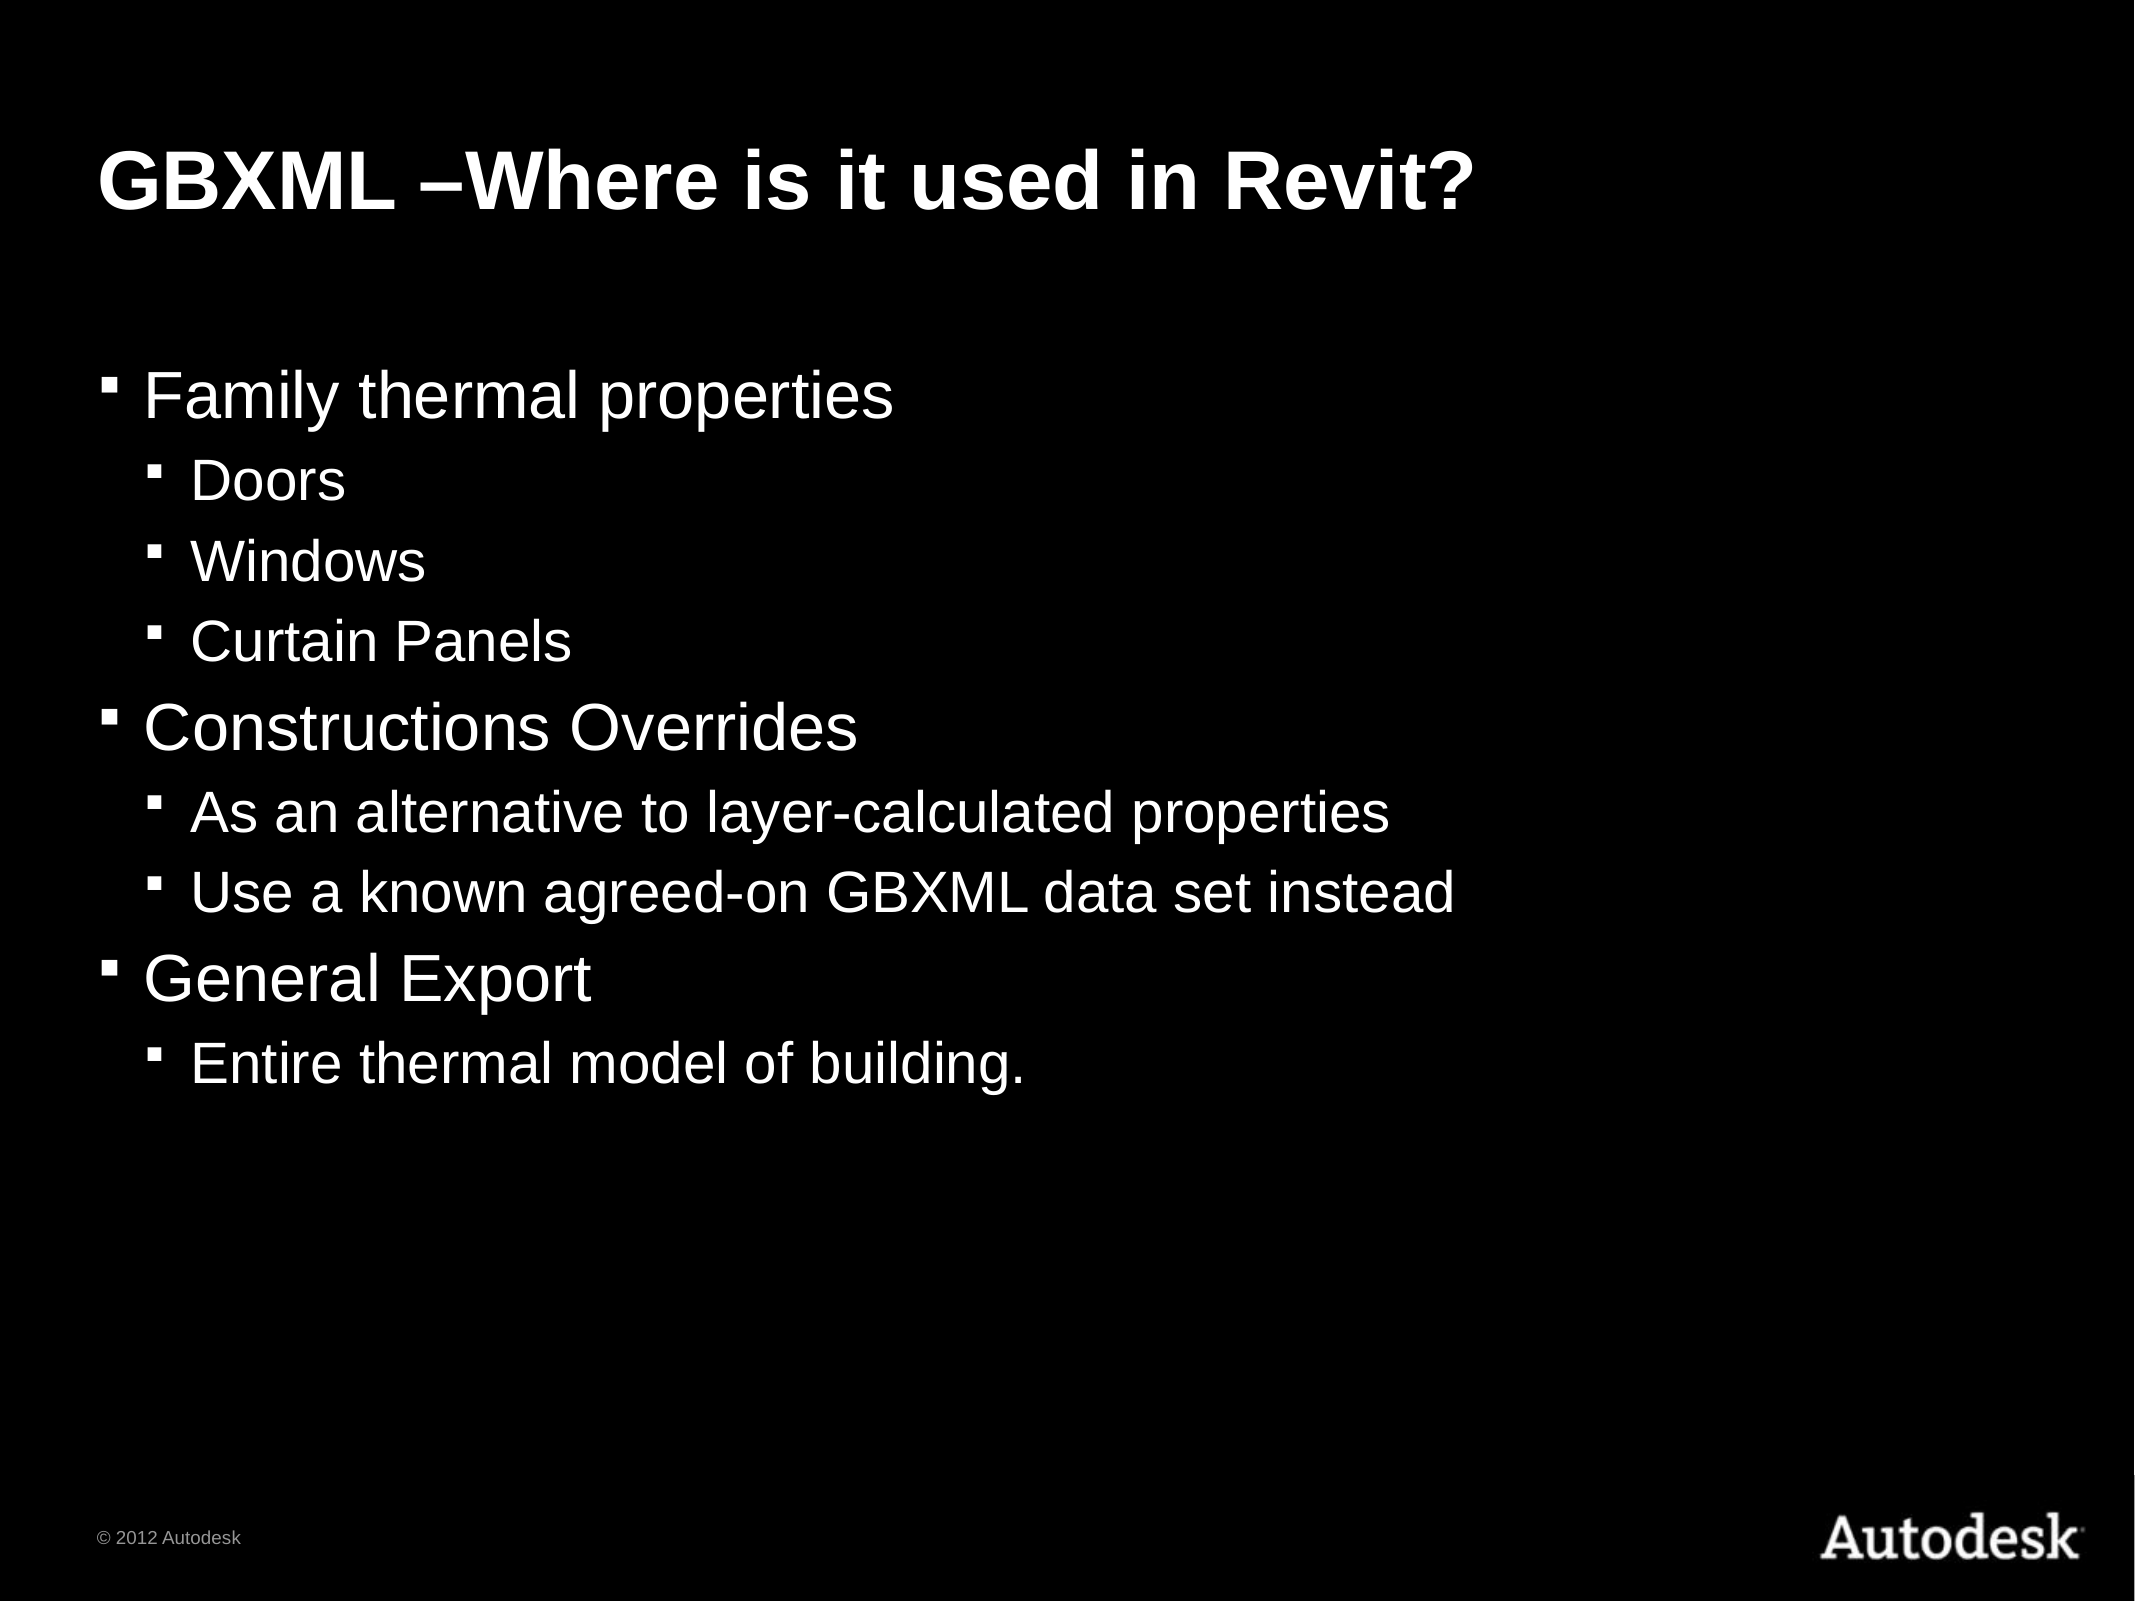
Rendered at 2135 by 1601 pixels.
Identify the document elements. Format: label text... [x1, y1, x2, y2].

list Family thermal properties Doors Windows Curtain Panels Constructions Overrides As an alternative to layer-calculated properties Use a known agreed-on GBXML data set instead General Export Entire thermal model of building. [96, 351, 2028, 1452]
title GBXML –Where is it used in Revit? [96, 59, 2028, 293]
picture [0, 1475, 2135, 1601]
